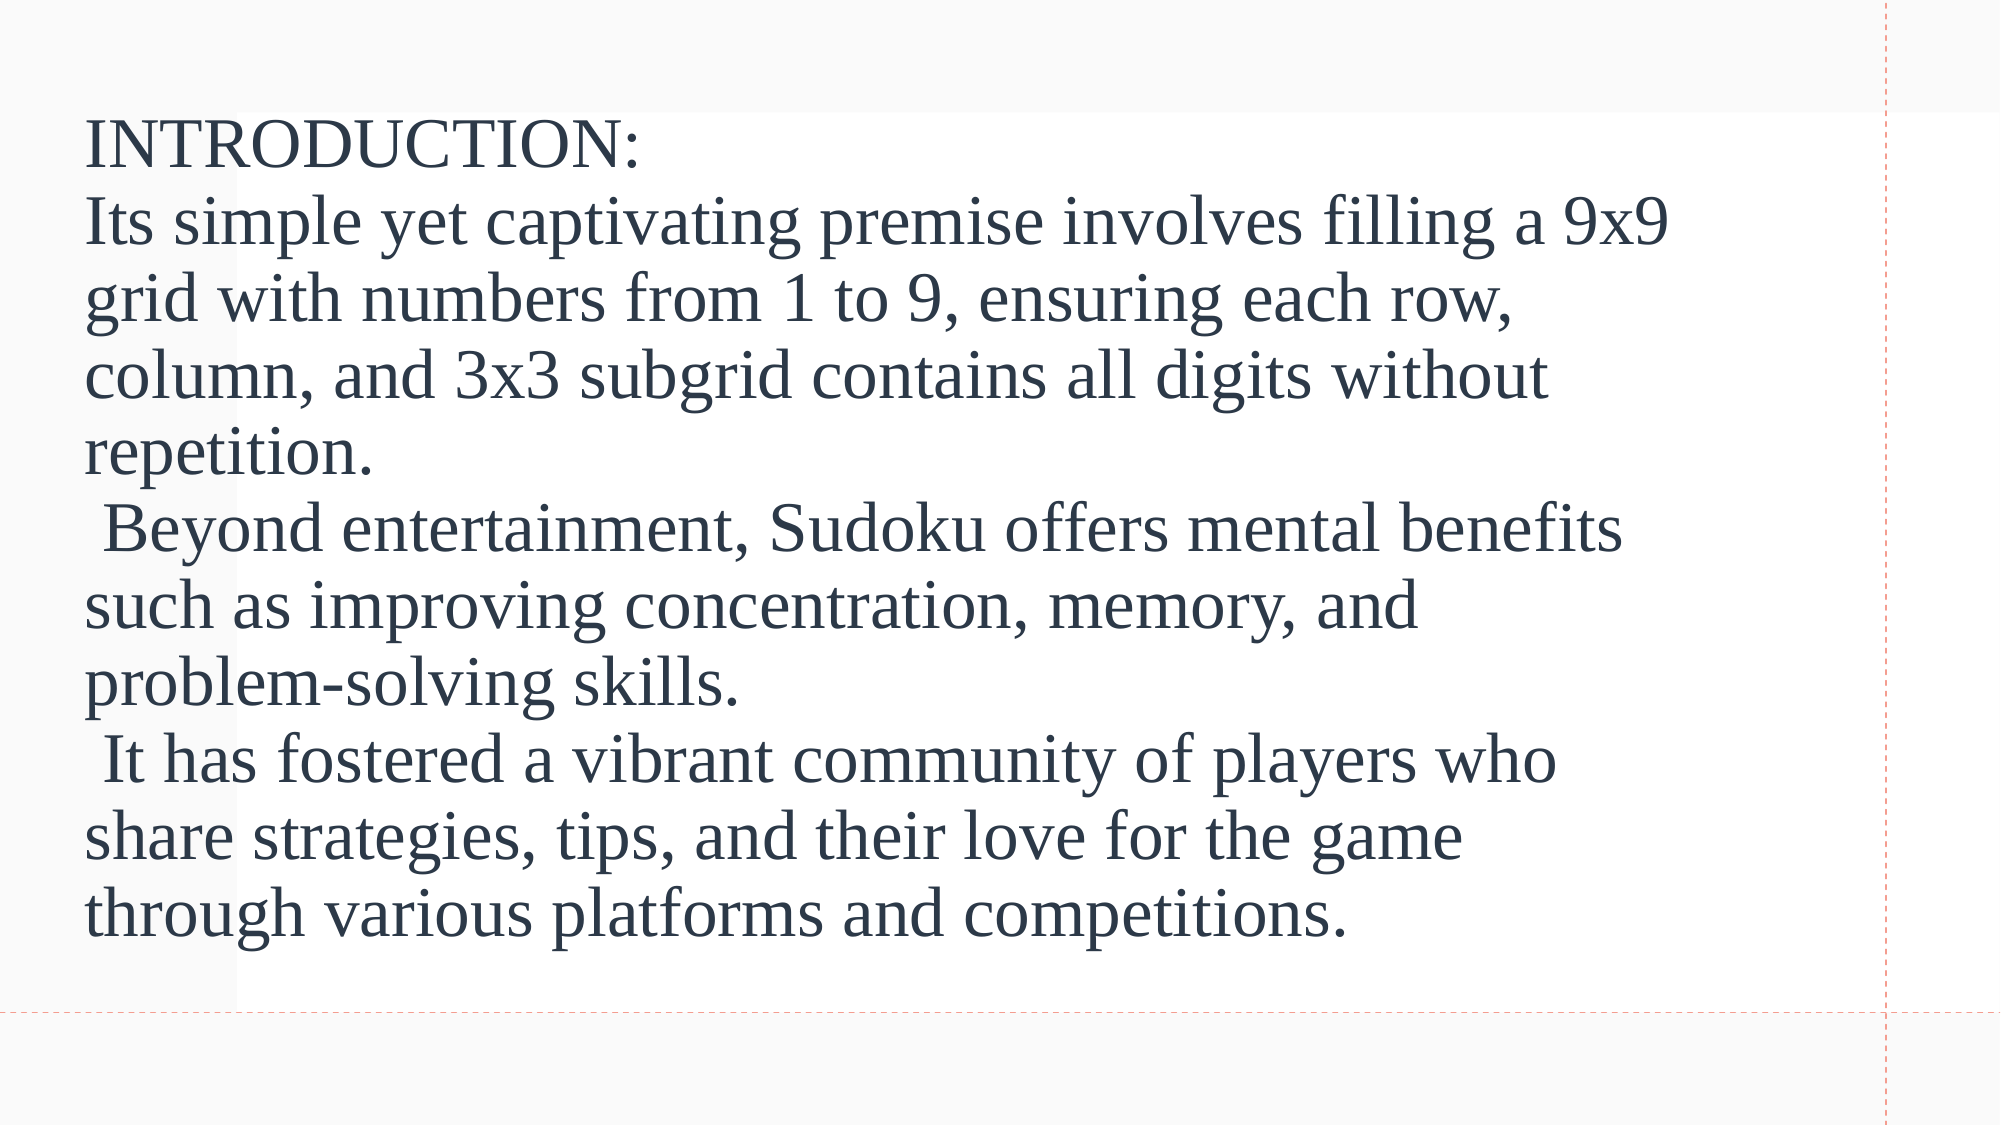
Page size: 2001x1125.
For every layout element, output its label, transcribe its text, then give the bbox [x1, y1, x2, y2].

title INTRODUCTION: Its simple yet captivating premise involves filling a 9x9 grid with numbers from 1 to 9, ensuring each row, column, and 3x3 subgrid contains all digits without repetition. Beyond entertainment, Sudoku offers mental benefits such as improving concentration, memory, and problem-solving skills. It has fostered a vibrant community of players who share strategies, tips, and their love for the game through various platforms and competitions. [69, 94, 1705, 964]
